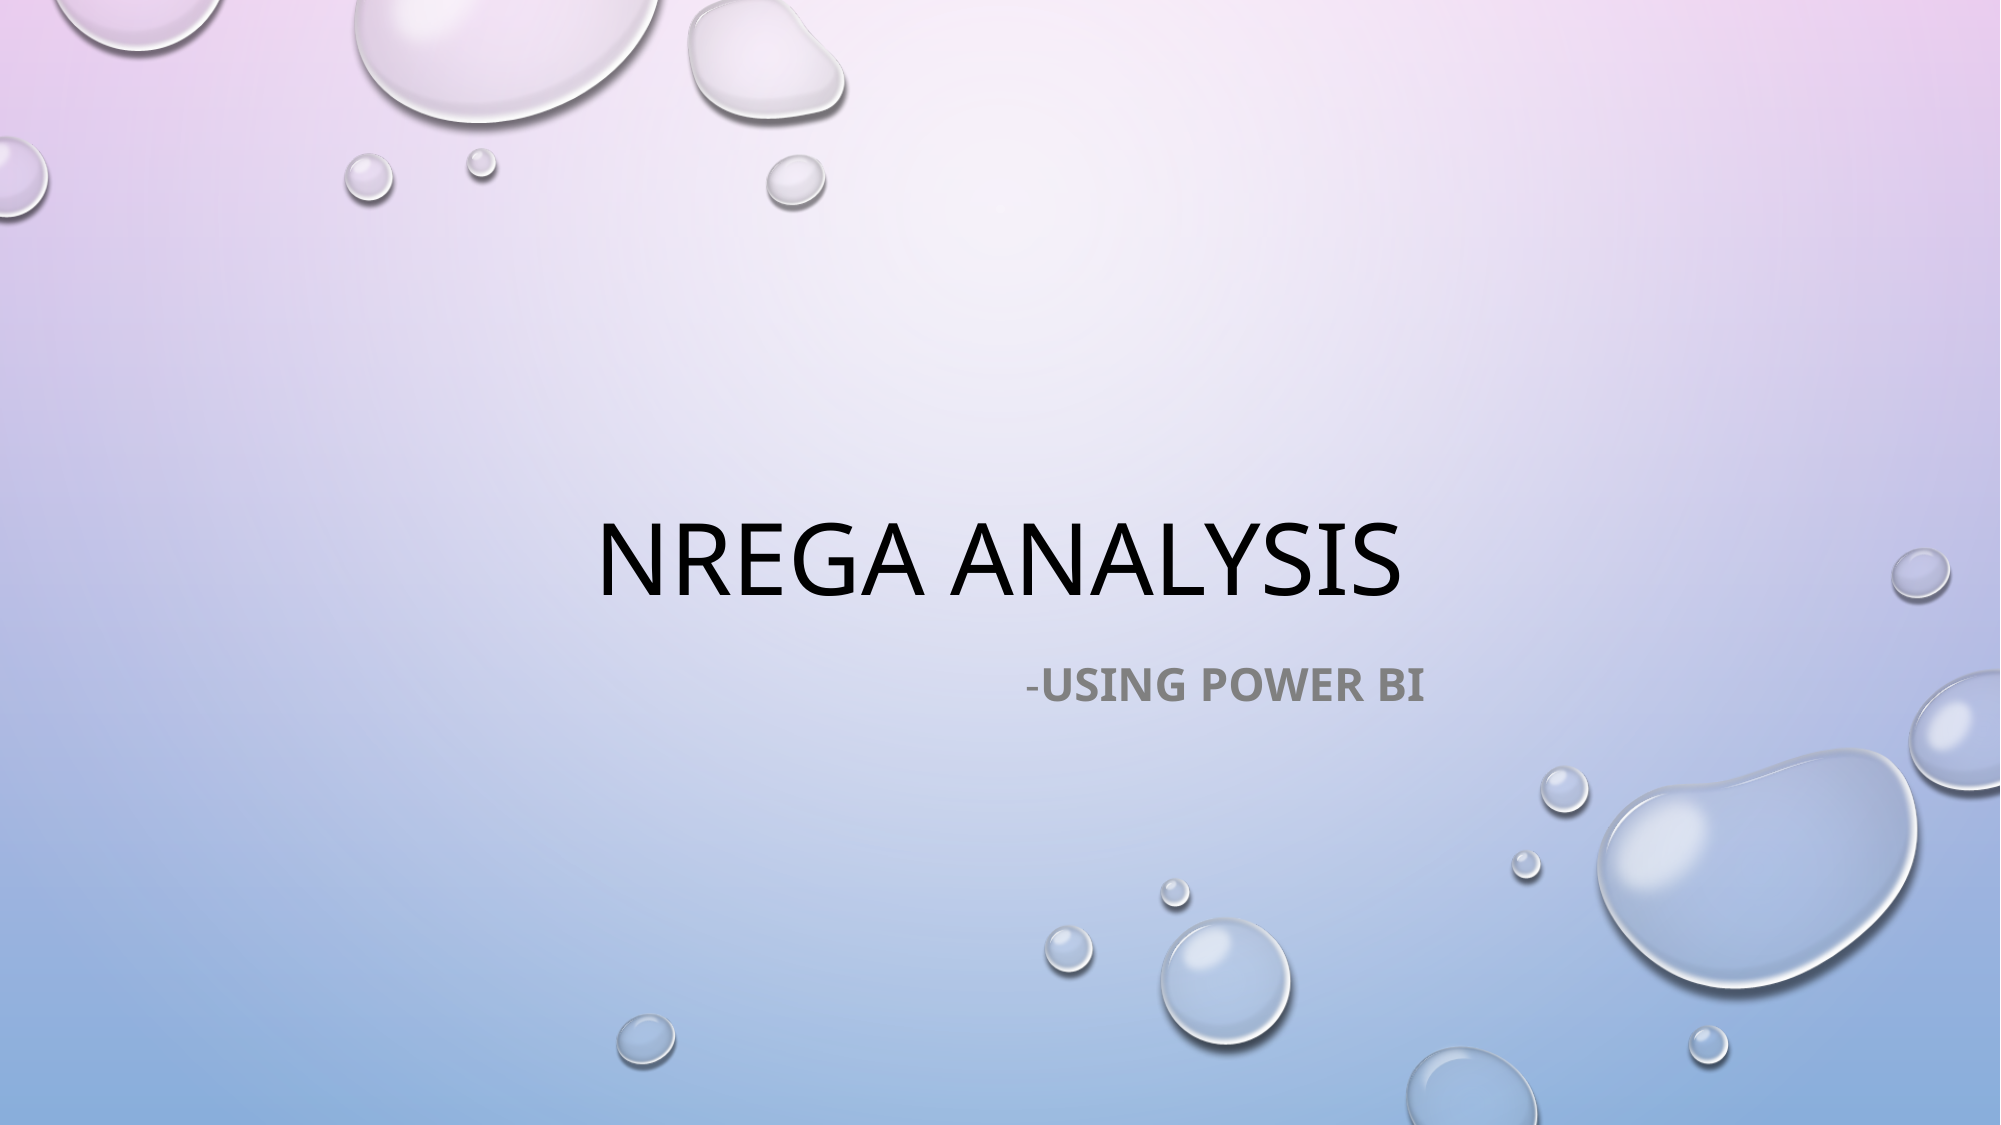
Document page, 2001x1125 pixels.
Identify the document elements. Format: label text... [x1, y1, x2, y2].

picture [0, 0, 2000, 1125]
title NREGA Analysis [287, 213, 1713, 625]
subtitle -USING POWER BI [287, 637, 1713, 863]
